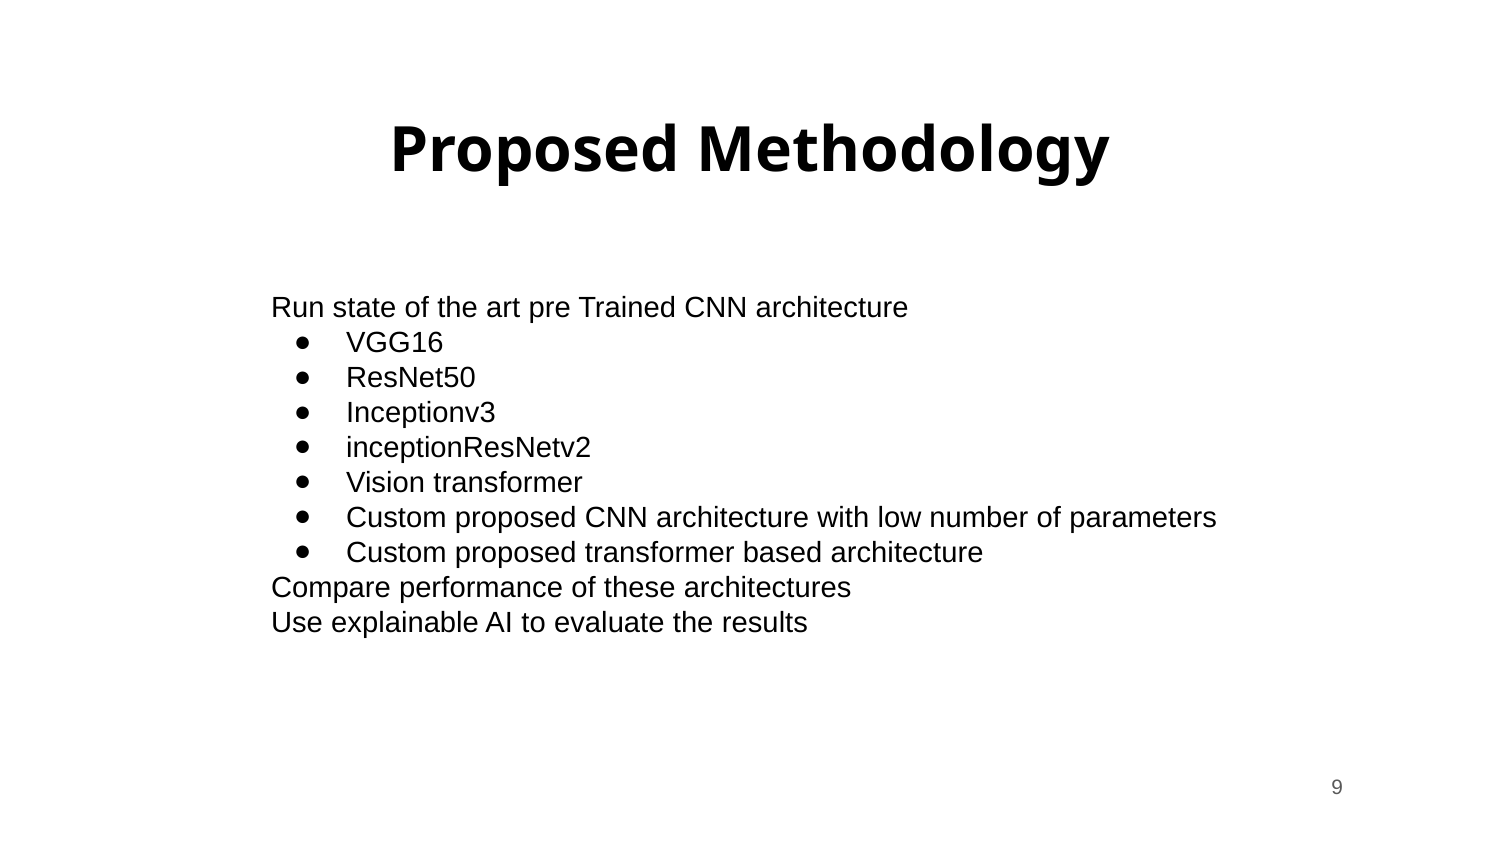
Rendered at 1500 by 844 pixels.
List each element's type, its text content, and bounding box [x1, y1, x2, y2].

text_box Run state of the art pre Trained CNN architecture VGG16 ResNet50 Inceptionv3 inceptionResNetv2 Vision transformer Custom proposed CNN architecture with low number of parameters Custom proposed transformer based architecture Compare performance of these architectures Use explainable AI to evaluate the results [256, 273, 1262, 688]
title Proposed Methodology [209, 56, 1291, 166]
slide_number ‹#› [1147, 765, 1358, 811]
